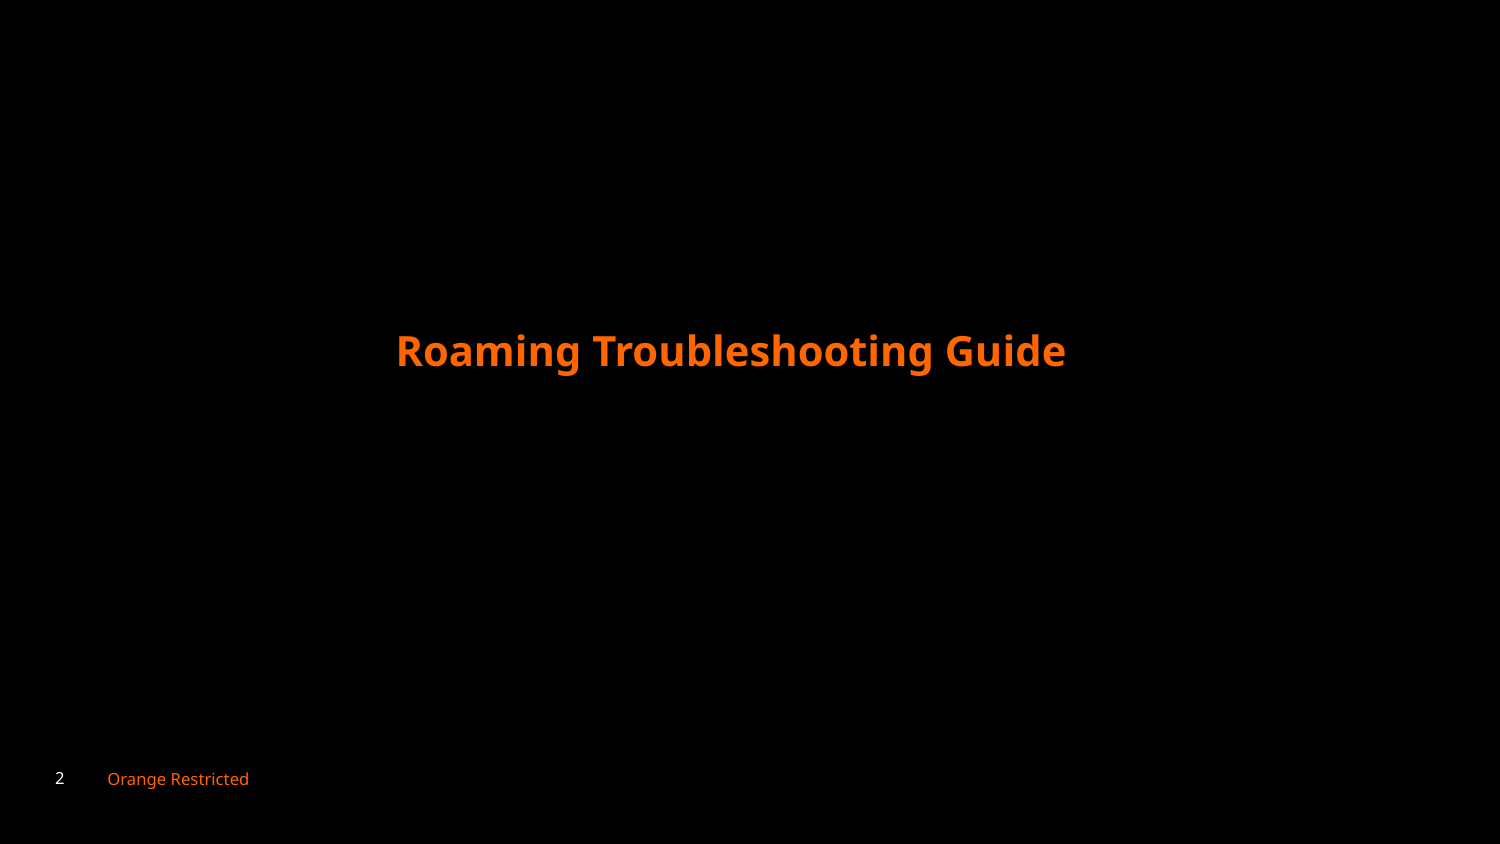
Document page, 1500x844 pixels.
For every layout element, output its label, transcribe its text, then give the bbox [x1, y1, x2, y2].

list Roaming Troubleshooting Guide [262, 134, 1200, 634]
